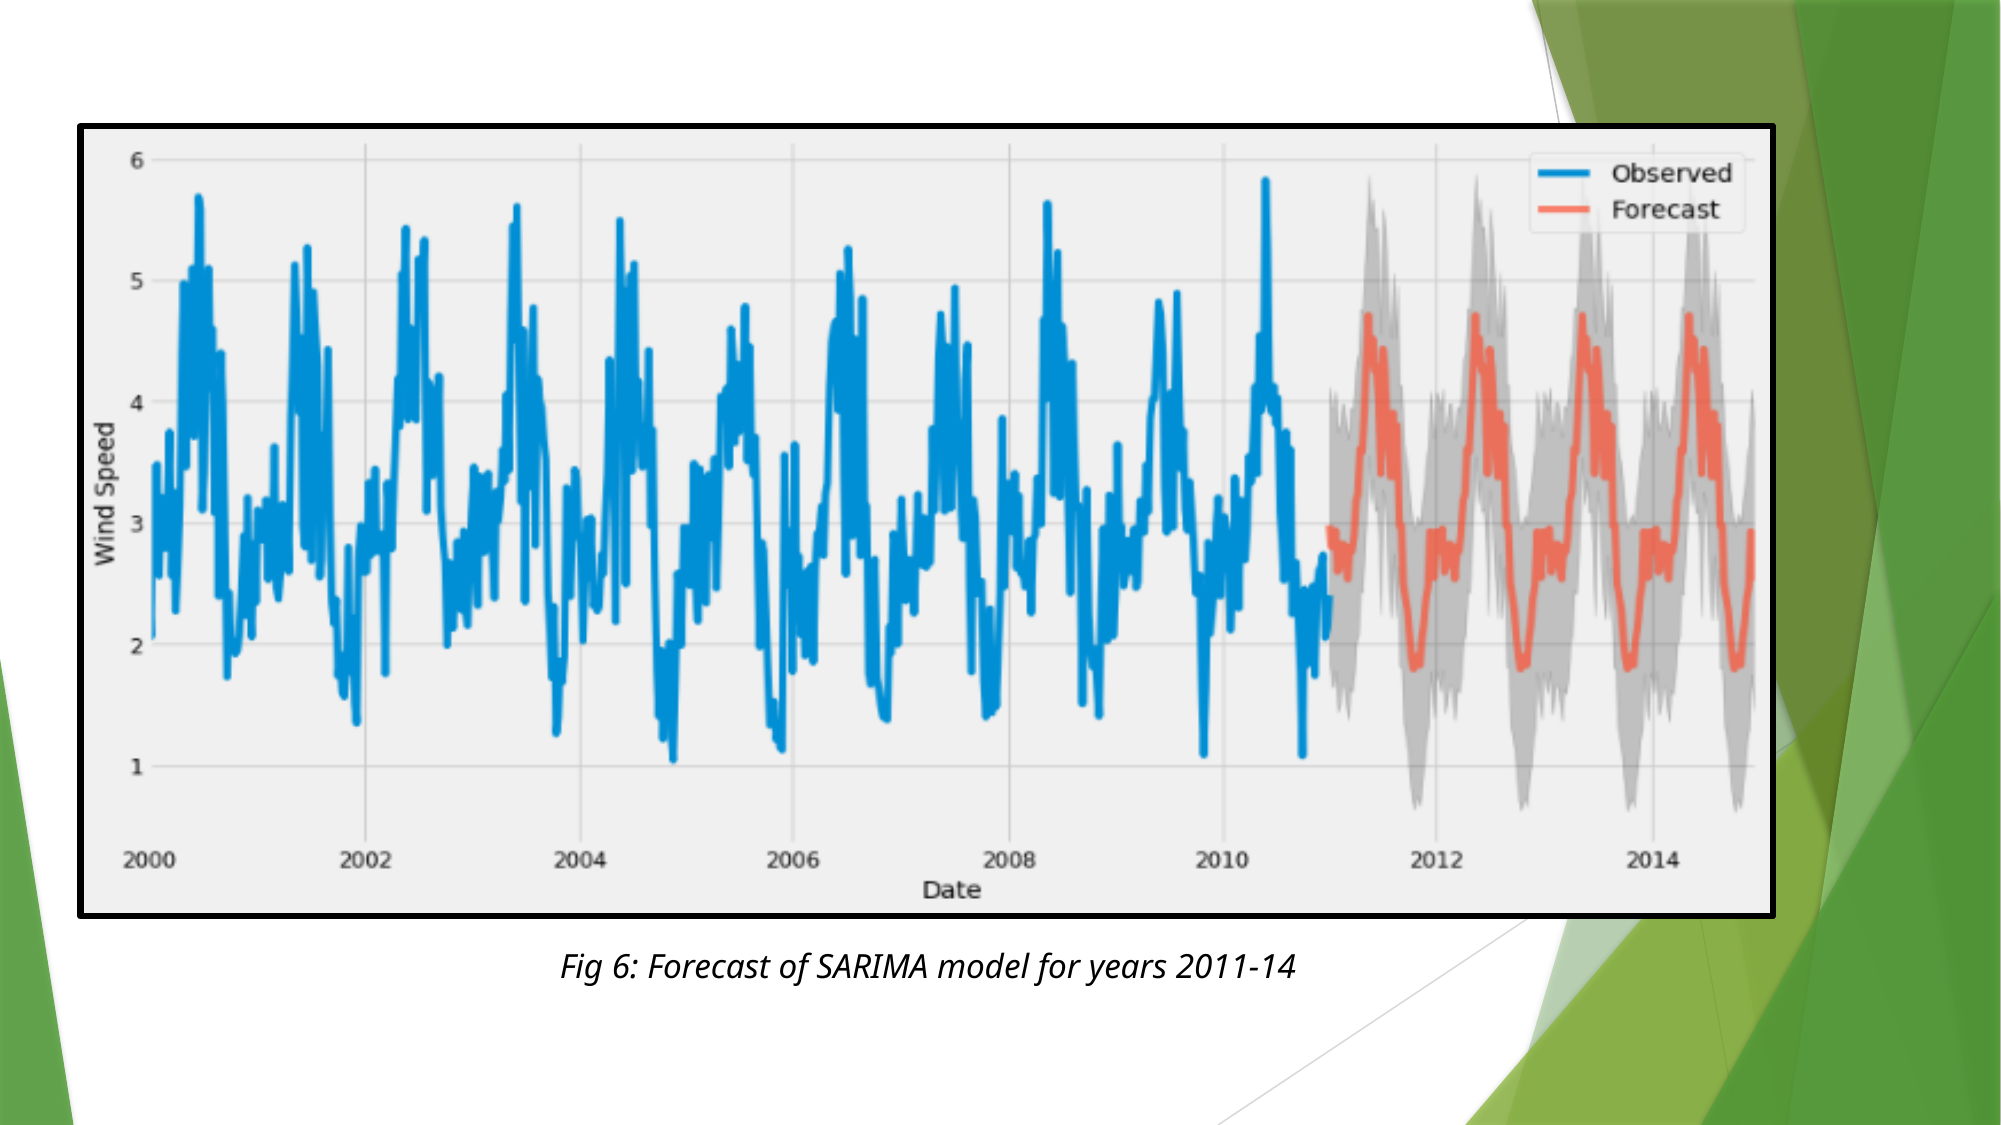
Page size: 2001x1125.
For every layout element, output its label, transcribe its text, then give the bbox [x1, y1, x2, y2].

text_box Fig 6: Forecast of SARIMA model for years 2011-14 [79, 937, 1778, 993]
picture [83, 128, 1771, 914]
